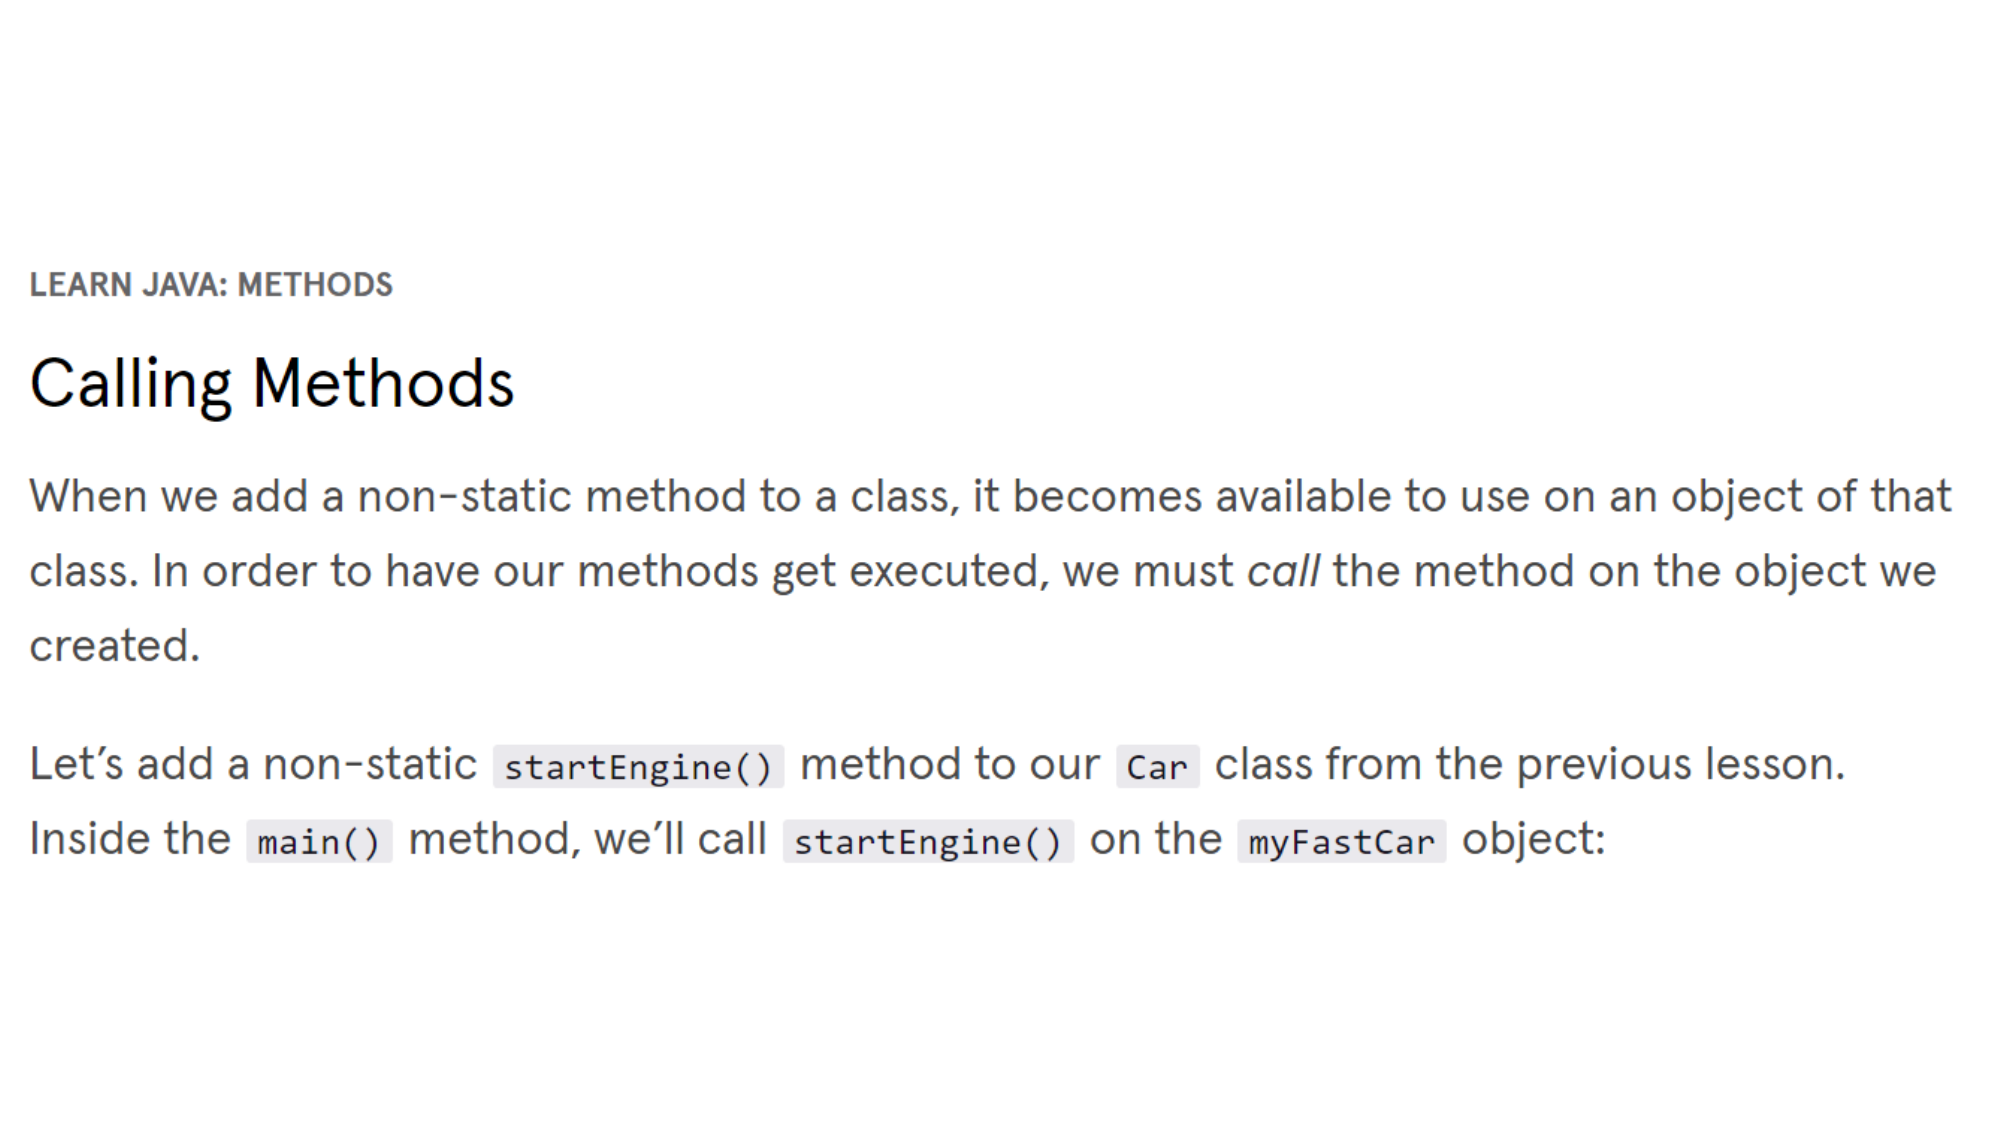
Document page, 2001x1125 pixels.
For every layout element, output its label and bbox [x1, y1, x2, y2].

picture [0, 226, 2000, 899]
